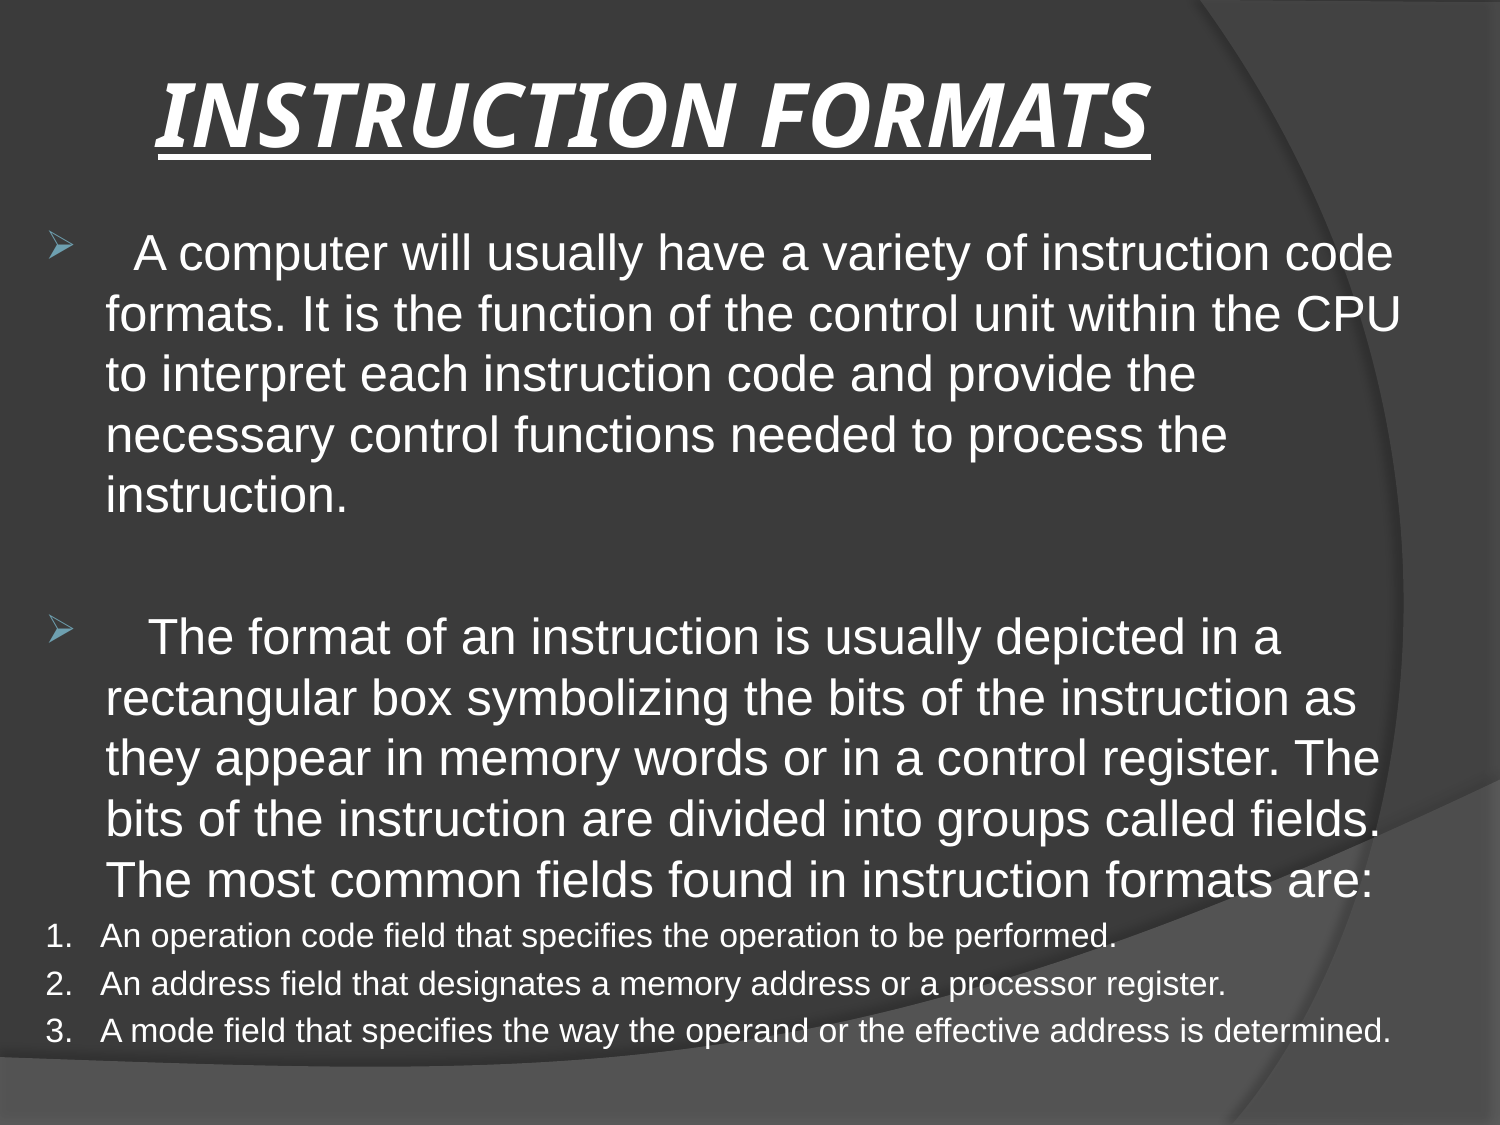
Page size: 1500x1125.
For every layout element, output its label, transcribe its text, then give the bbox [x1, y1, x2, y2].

subtitle A computer will usually have a variety of instruction code formats. It is the function of the control unit within the CPU to interpret each instruction code and provide the necessary control functions needed to process the instruction. The format of an instruction is usually depicted in a rectangular box symbolizing the bits of the instruction as they appear in memory words or in a control register. The bits of the instruction are divided into groups called fields. The most common fields found in instruction formats are: 1. An operation code field that specifies the operation to be performed. 2. An address field that designates a memory address or a processor register. 3. A mode field that specifies the way the operand or the effective address is determined. [24, 212, 1425, 1125]
title INSTRUCTION FORMATS [150, 50, 1163, 174]
